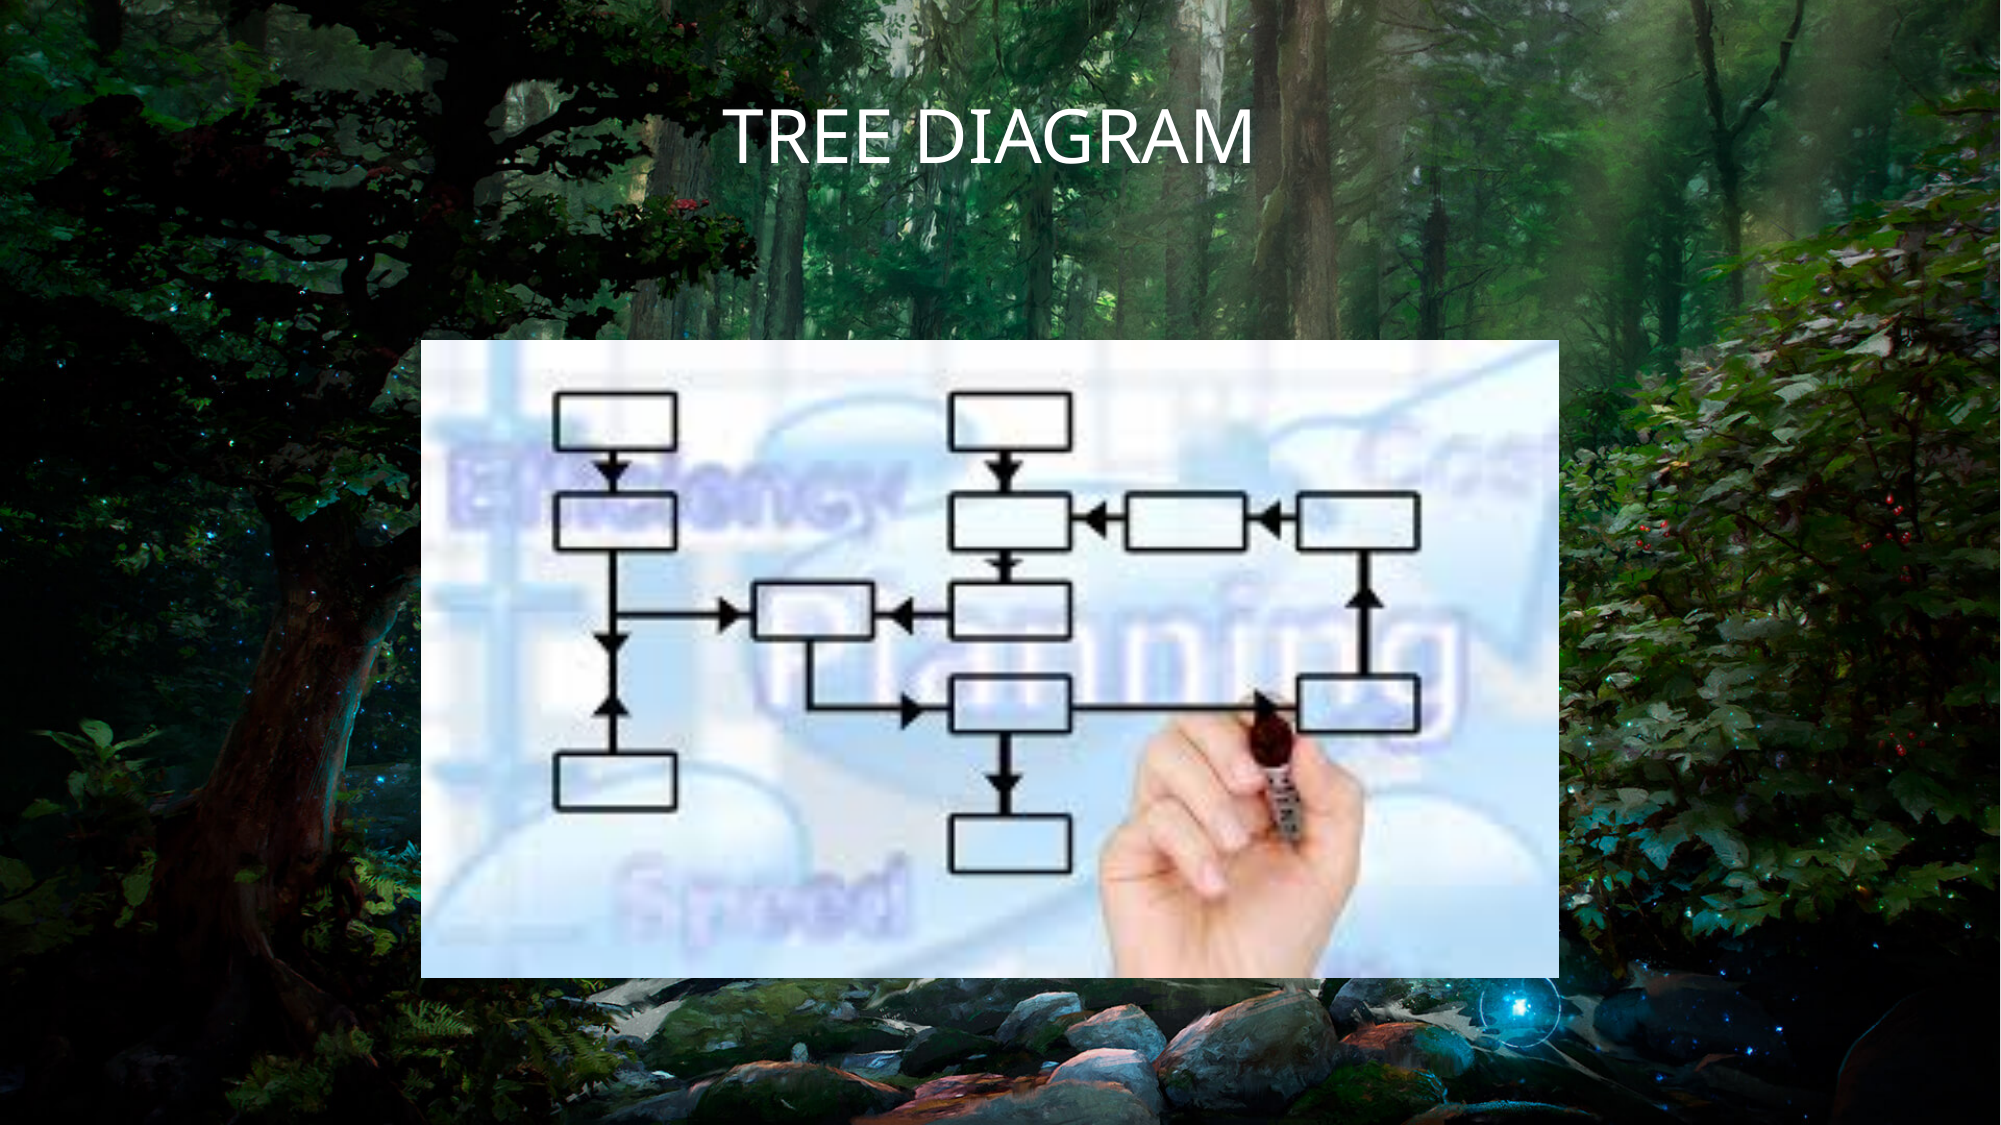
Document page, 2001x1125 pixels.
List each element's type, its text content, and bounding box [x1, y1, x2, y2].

picture [0, 0, 2001, 1125]
title TREE DIAGRAM [161, 0, 1839, 181]
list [421, 340, 1559, 978]
